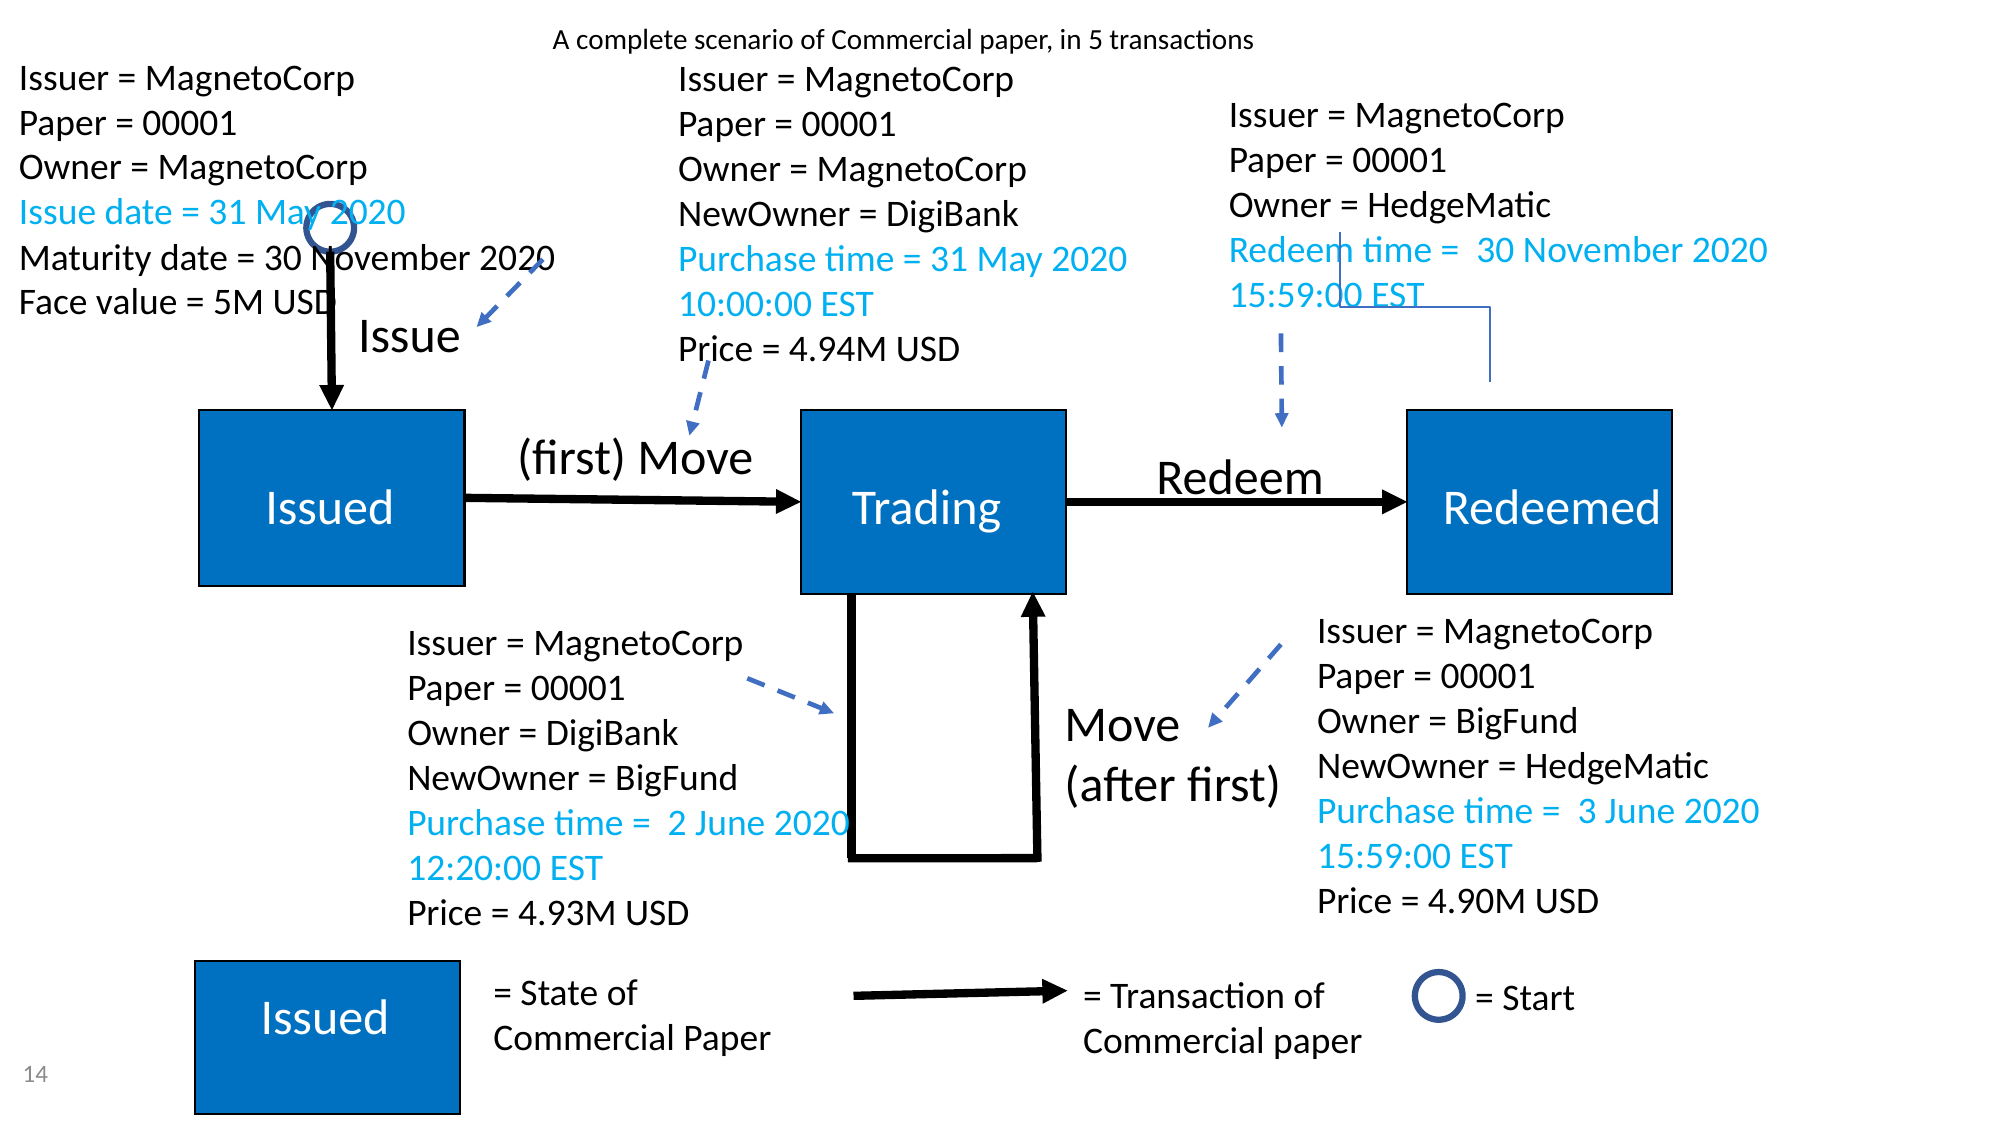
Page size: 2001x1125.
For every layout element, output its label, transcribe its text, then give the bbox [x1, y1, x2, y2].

text_box Trading [800, 410, 1067, 559]
text_box Redeemed [1407, 410, 1673, 559]
text_box Issuer = MagnetoCorp Paper = 00001 Owner = MagnetoCorp NewOwner = DigiBank Purchase time = 31 May 2020 10:00:00 EST Price = 4.94M USD [663, 63, 1156, 377]
text_box = State of Commercial Paper [478, 960, 796, 1066]
text_box (first) Move [502, 417, 769, 493]
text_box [747, 677, 834, 714]
text_box Redeem [1141, 437, 1339, 501]
text_box Issuer = MagnetoCorp Paper = 00001 Owner = HedgeMatic Redeem time = 30 November 2020 15:59:00 EST [1213, 82, 1795, 367]
text_box Redeem [1141, 503, 1339, 513]
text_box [464, 497, 802, 503]
text_box [647, 559, 2000, 635]
text_box Issuer = MagnetoCorp Paper = 00001 Owner = BigFund NewOwner = HedgeMatic Purchase time = 3 June 2020 15:59:00 EST Price = 4.90M USD [1302, 598, 1795, 929]
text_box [689, 360, 709, 436]
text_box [1339, 231, 1491, 383]
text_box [1208, 644, 1282, 728]
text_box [853, 963, 1412, 1071]
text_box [1414, 965, 1595, 1027]
text_box Issued [199, 410, 465, 586]
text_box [329, 251, 333, 411]
text_box Issuer = MagnetoCorp Paper = 00001 Owner = DigiBank NewOwner = BigFund Purchase time = 2 June 2020 12:20:00 EST Price = 4.93M USD [392, 611, 885, 941]
text_box Move (after first) [1049, 684, 1297, 820]
text_box Issued [194, 960, 460, 1114]
text_box A complete scenario of Commercial paper, in 5 transactions [268, 12, 1539, 63]
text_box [476, 259, 544, 328]
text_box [1032, 591, 1038, 857]
slide_number 14 [11, 1050, 57, 1096]
text_box Issuer = MagnetoCorp Paper = 00001 Owner = MagnetoCorp Issue date = 31 May 2020 Maturity date = 30 November 2020 Face value = 5M USD [4, 45, 582, 375]
